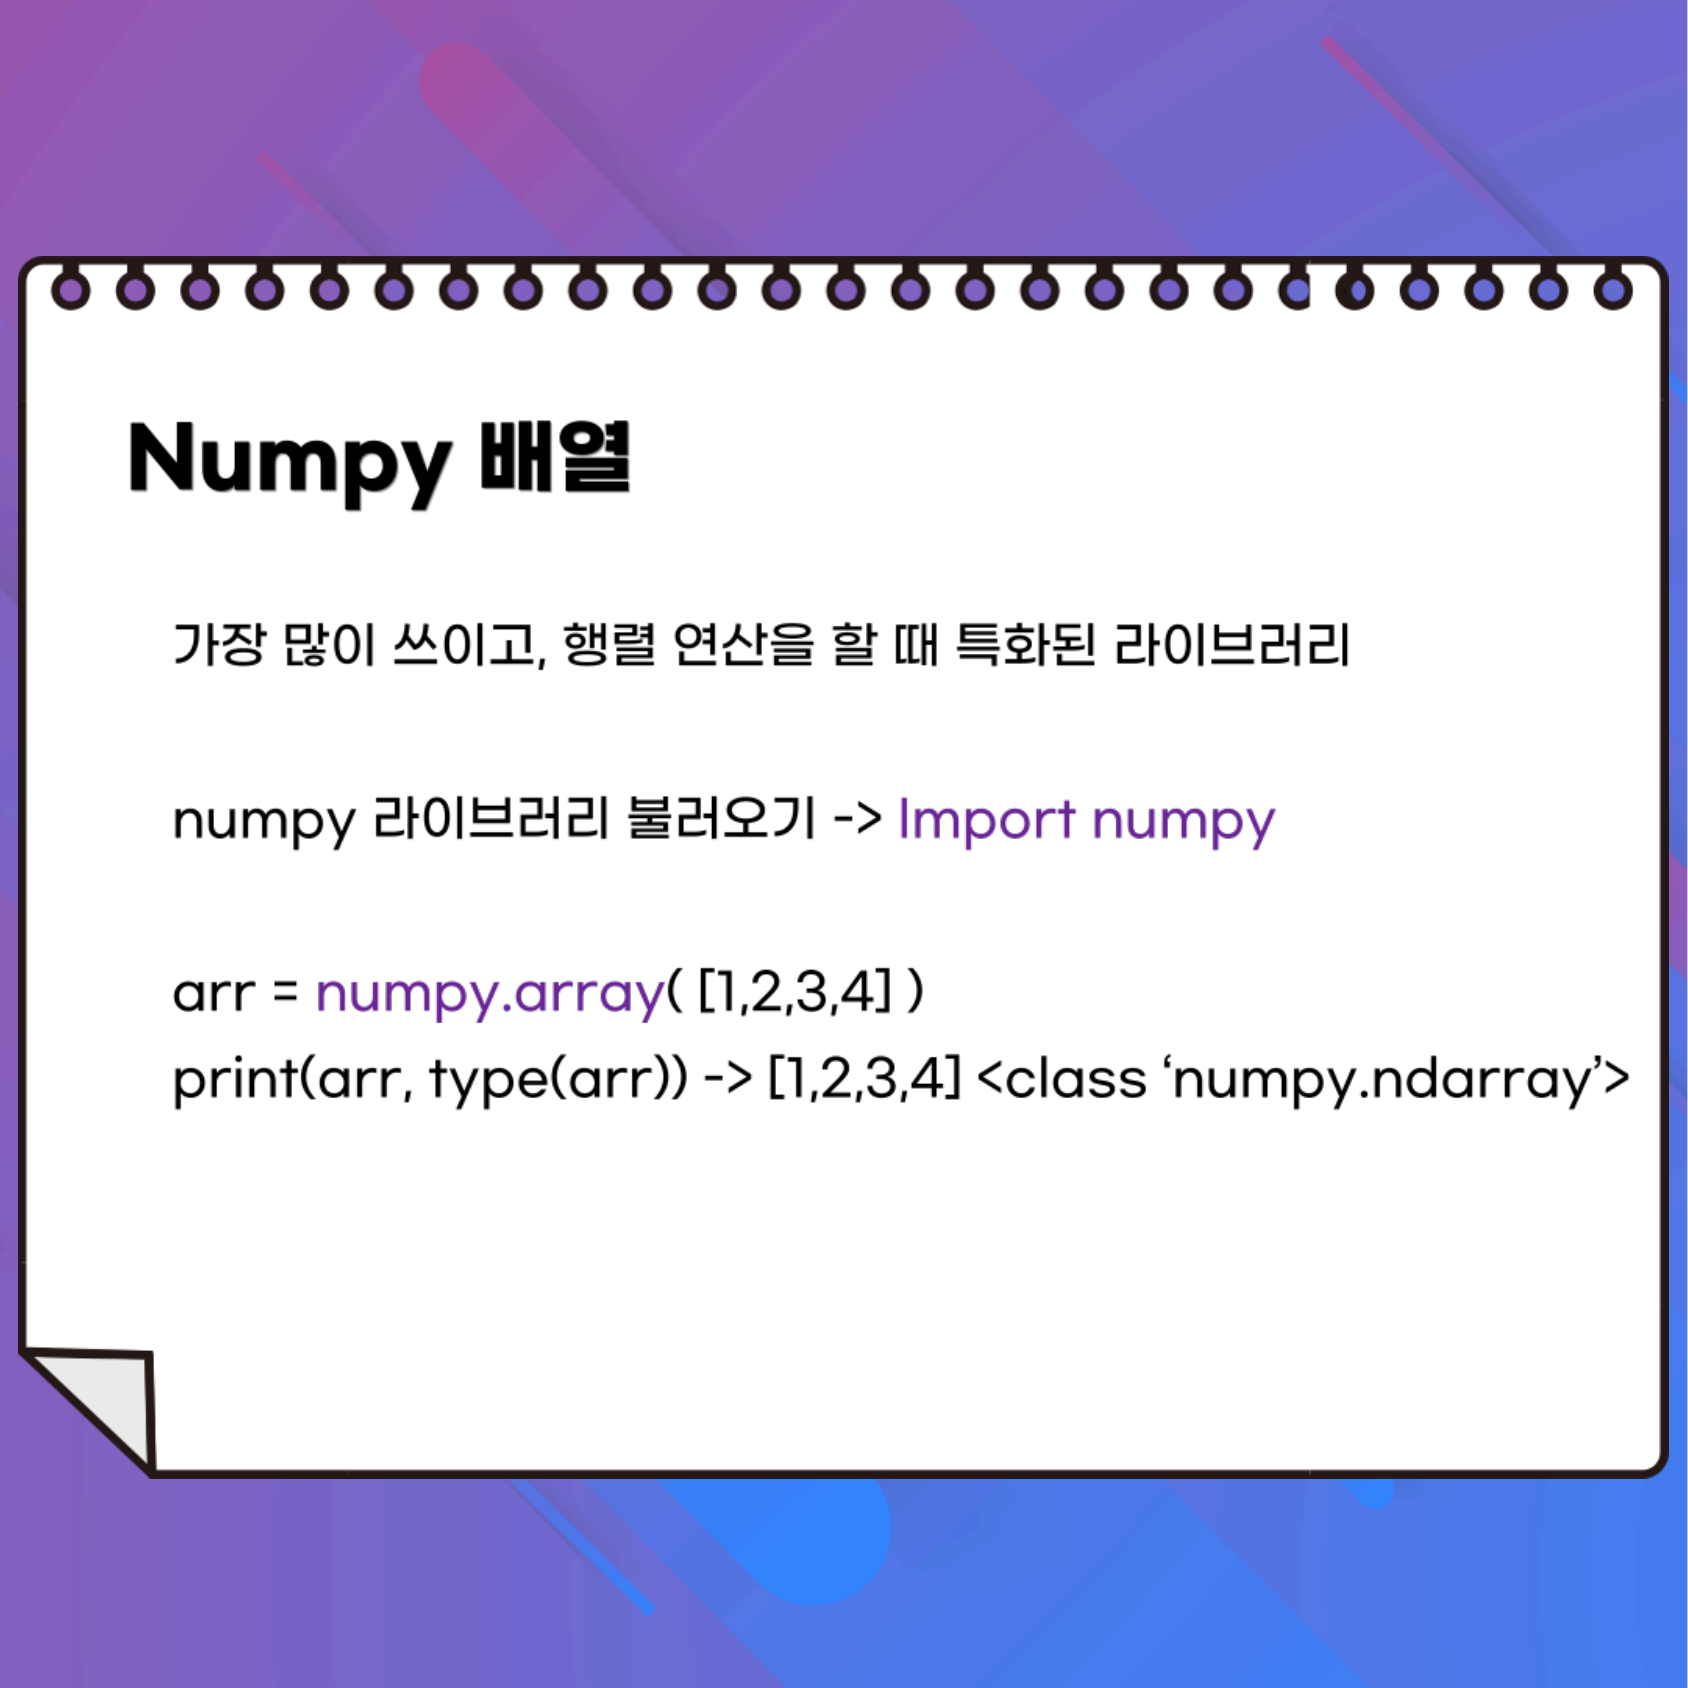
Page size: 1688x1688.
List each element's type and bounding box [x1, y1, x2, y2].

text_box [18, 255, 1669, 1480]
text_box [0, 0, 1688, 1688]
picture [0, 333, 1656, 1149]
